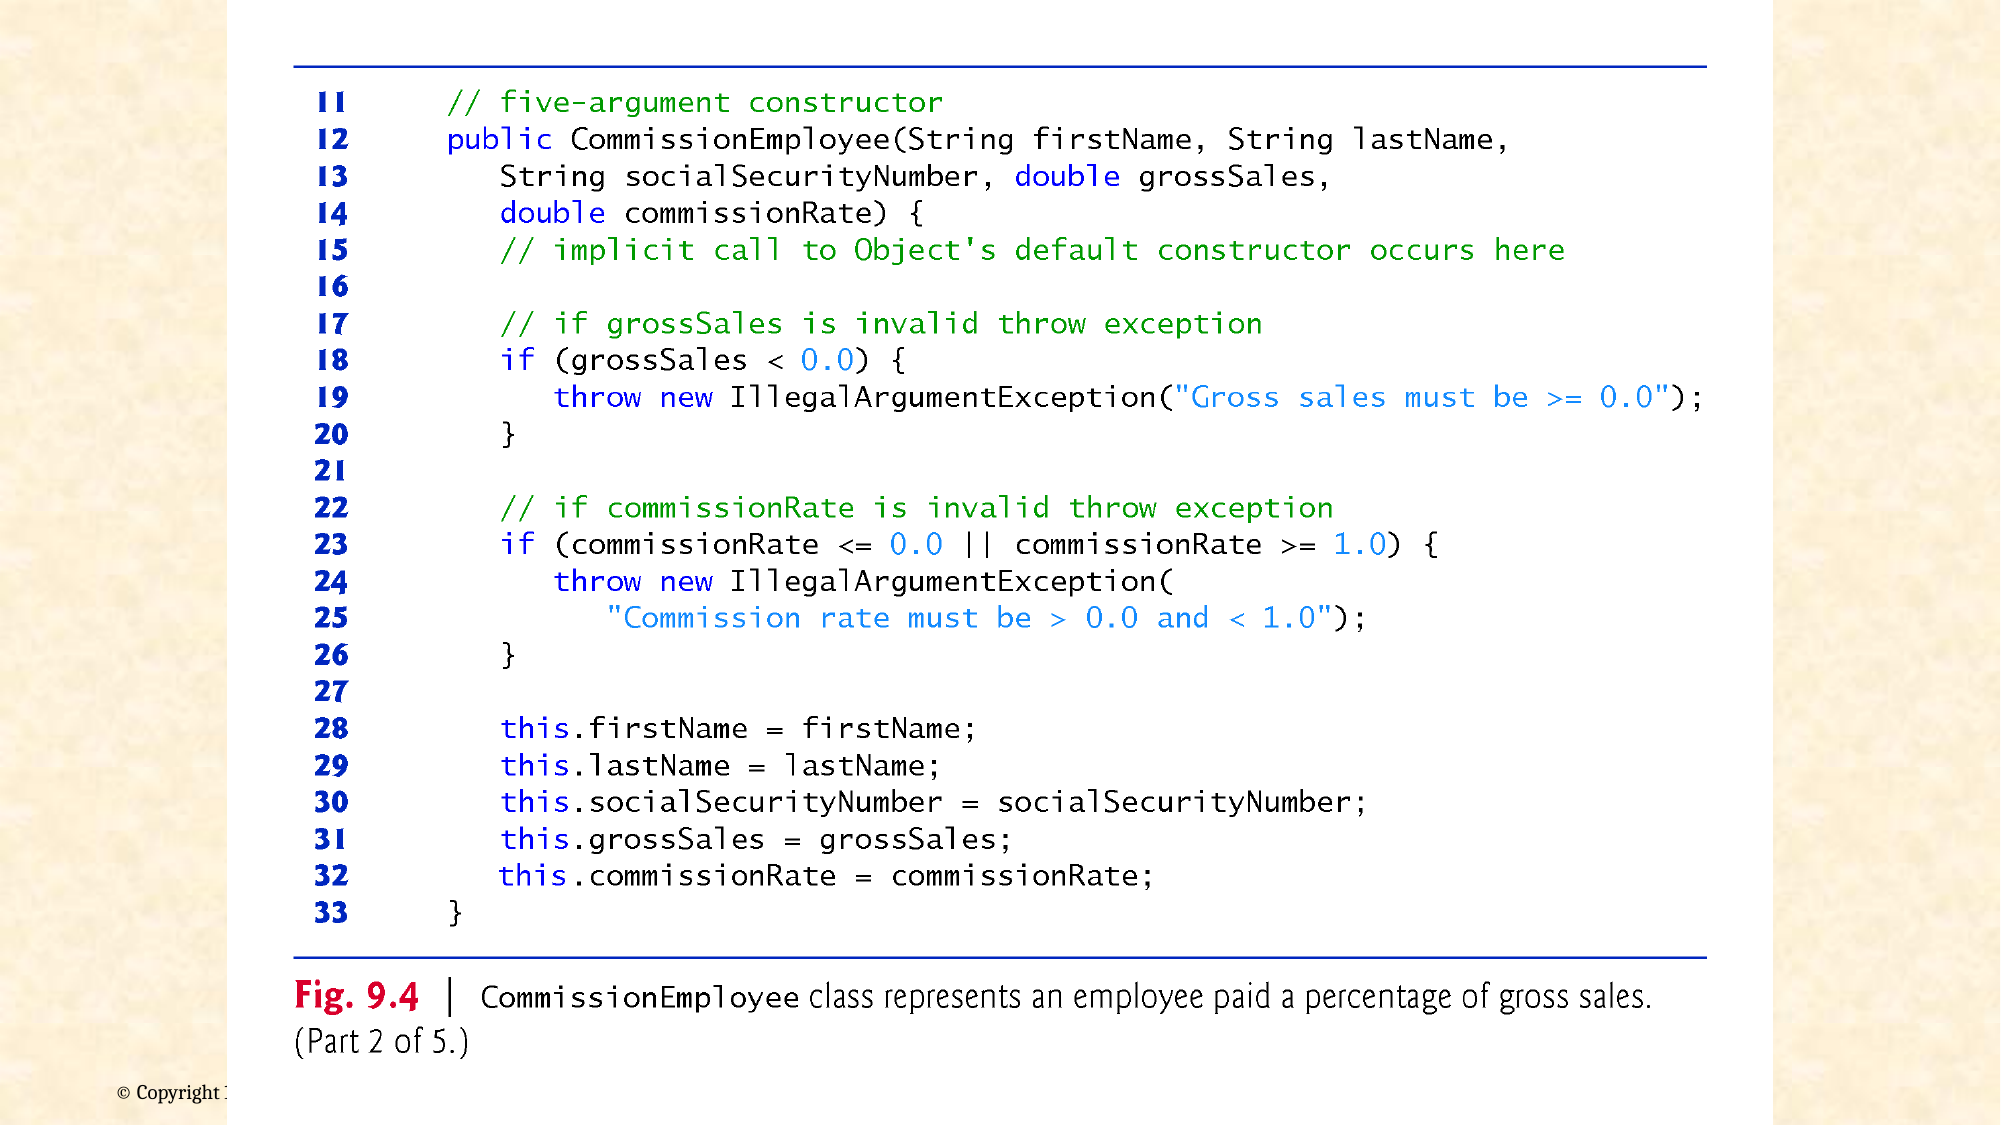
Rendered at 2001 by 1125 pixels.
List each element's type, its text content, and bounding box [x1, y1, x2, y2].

picture [0, 0, 2001, 1125]
footer © Copyright 1992-2018 by Pearson Education, Inc. All Rights Reserved. [99, 1051, 220, 1112]
